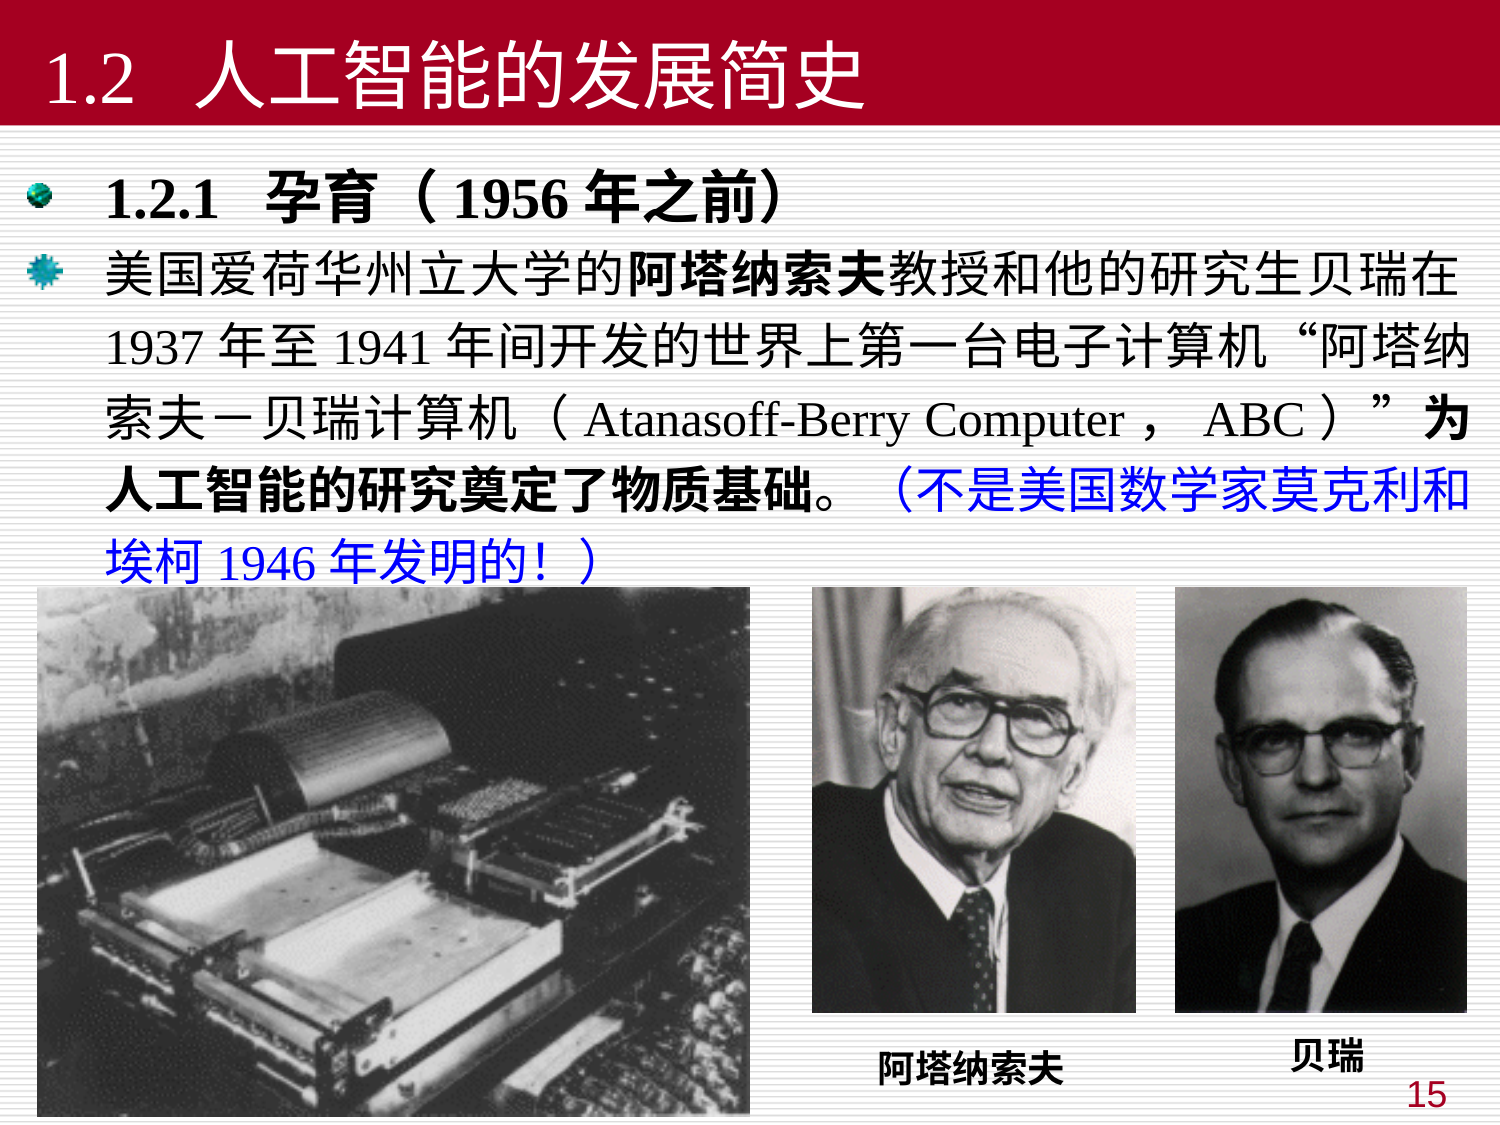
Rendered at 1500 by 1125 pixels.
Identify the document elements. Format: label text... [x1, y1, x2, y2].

picture [27, 183, 52, 208]
text_box 阿塔纳索夫 [862, 1037, 1080, 1098]
slide_number 15 [1137, 1062, 1463, 1122]
text_box 1.2 人工智能的发展简史 [0, 0, 1500, 126]
picture [0, 126, 1500, 1125]
text_box 1.2.1 孕育（1956年之前） 美国爱荷华州立大学的阿塔纳索夫教授和他的研究生贝瑞在1937年至1941年间开发的世界上第一台电子计算机“阿塔纳索夫－贝瑞计算机（Atanasoff-Berry Computer，ABC）”为人工智能的研究奠定了物质基础。（不是美国数学家莫克利和埃柯1946年发明的！） [12, 125, 1488, 550]
picture [27, 254, 63, 290]
text_box 贝瑞 [1274, 1024, 1413, 1085]
